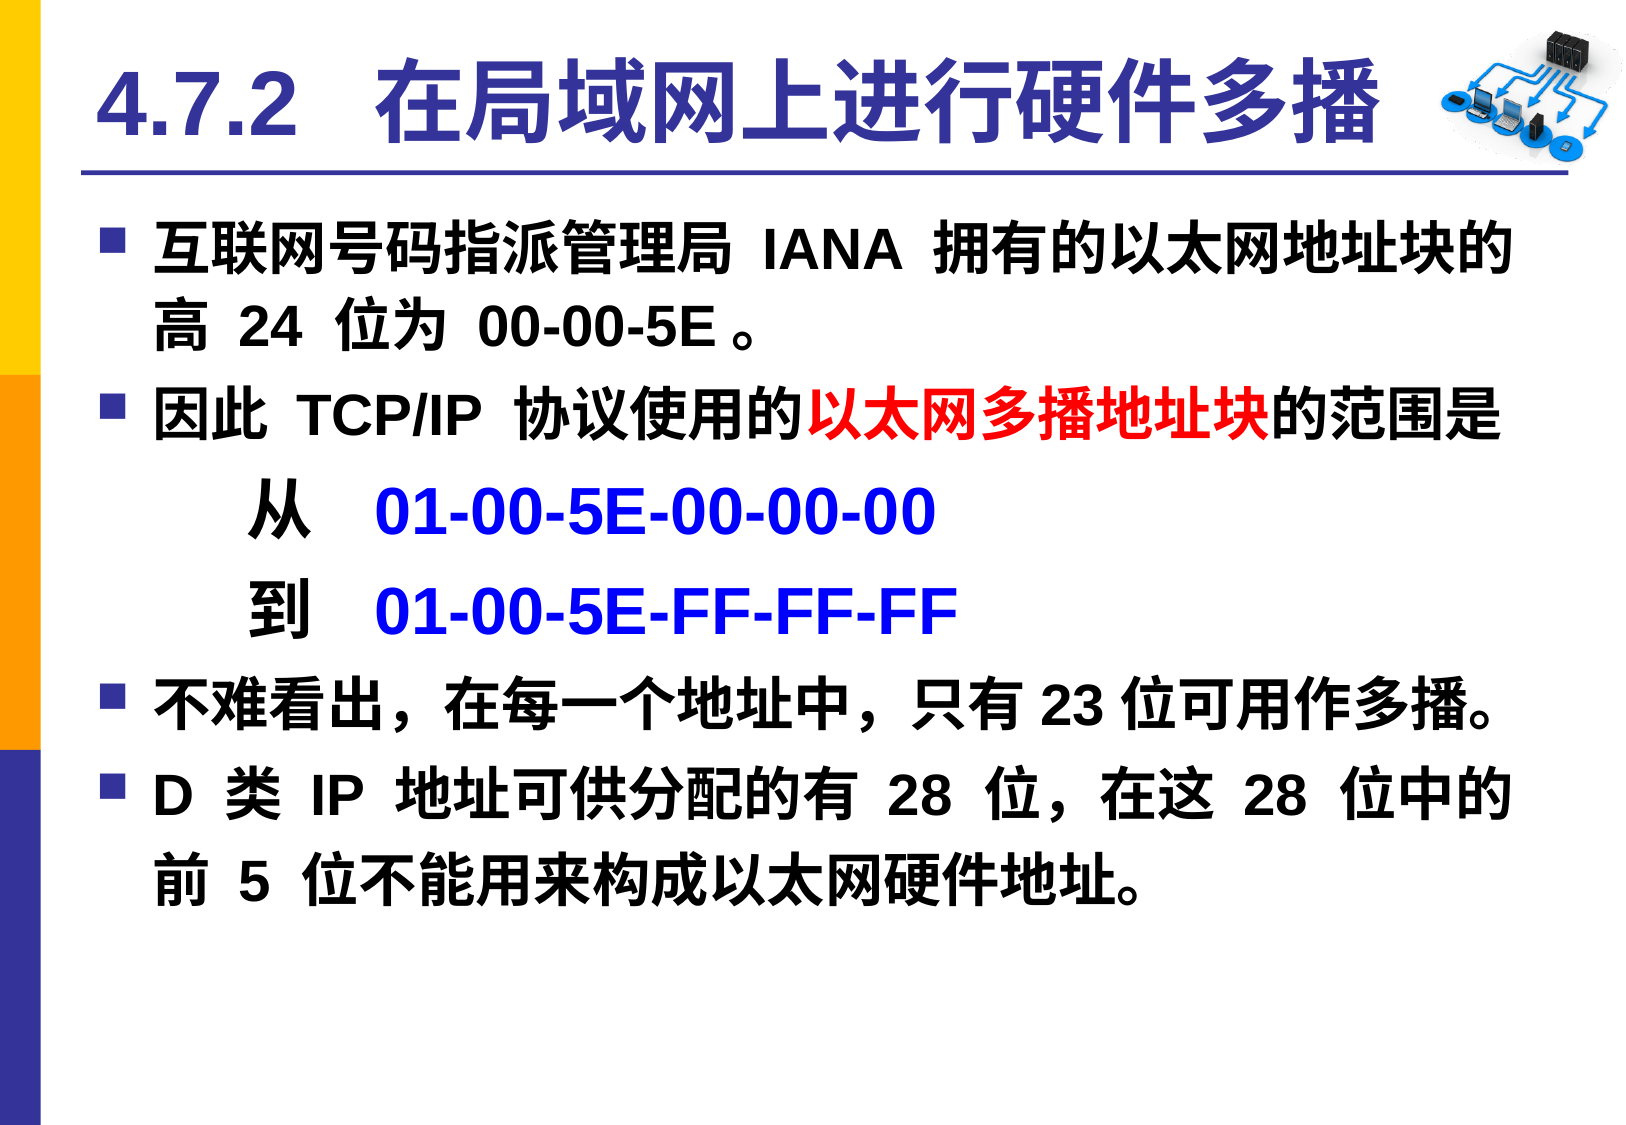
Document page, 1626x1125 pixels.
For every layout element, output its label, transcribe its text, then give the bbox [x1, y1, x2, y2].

title 4.7.2 在局域网上进行硬件多播 [81, 30, 1569, 161]
picture [1438, 30, 1624, 165]
list 互联网号码指派管理局 IANA 拥有的以太网地址块的高 24 位为 00-00-5E。 因此 TCP/IP 协议使用的以太网多播地址块的范围是 从 01-00-5E-00-00-00 到 01-00-5E-FF-FF-FF 不难看出，在每一个地址中，只有23位可用作多播。 D 类 IP 地址可供分配的有 28 位，在这 28 位中的前 5 位不能用来构成以太网硬件地址。 [81, 196, 1569, 1006]
